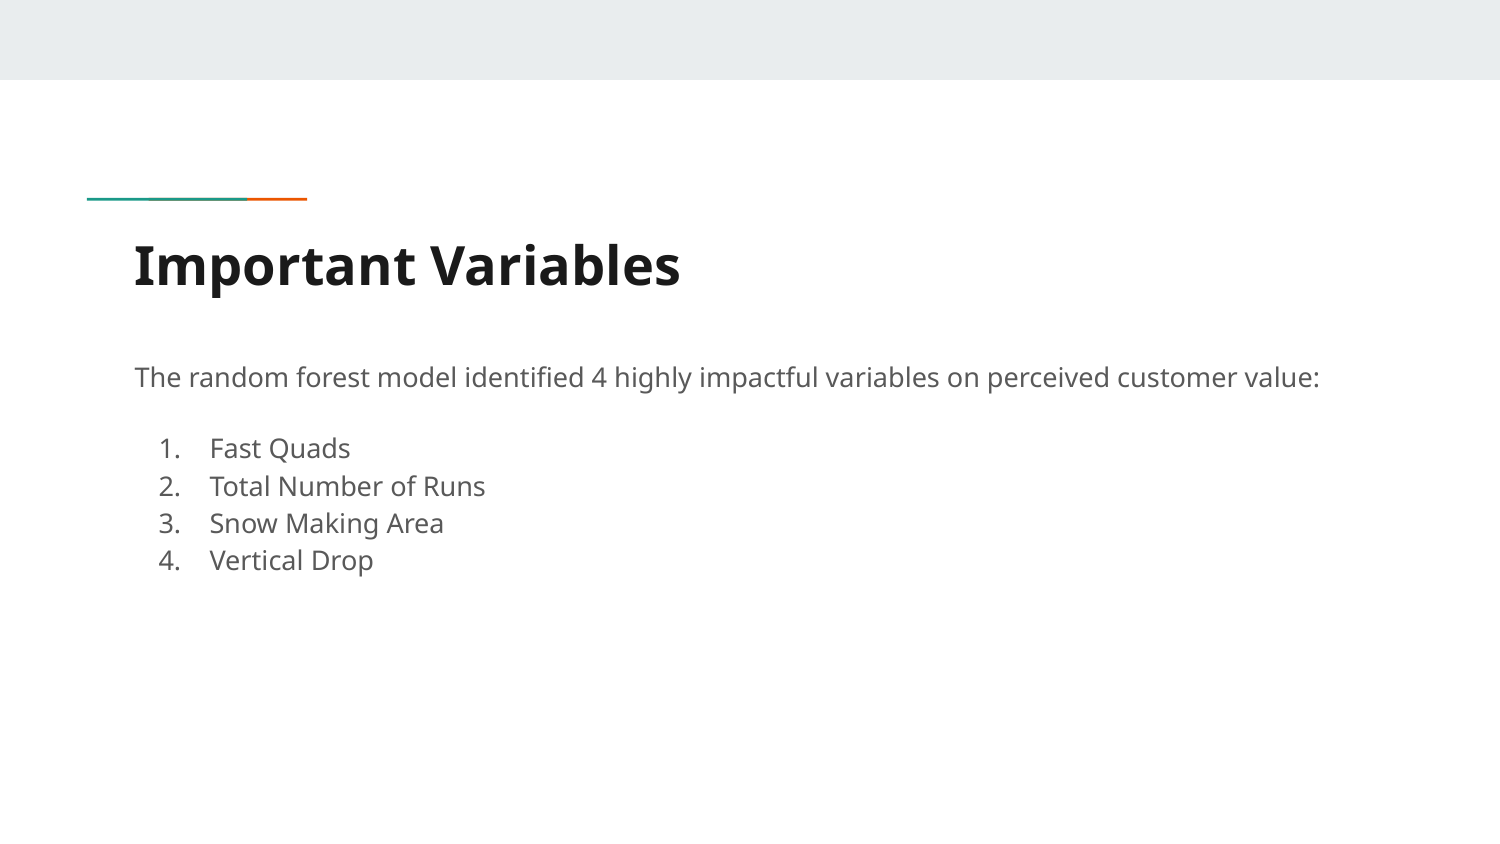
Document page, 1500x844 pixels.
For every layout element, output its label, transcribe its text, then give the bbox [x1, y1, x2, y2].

title Important Variables [119, 216, 1381, 305]
list The random forest model identified 4 highly impactful variables on perceived customer value: Fast Quads Total Number of Runs Snow Making Area Vertical Drop [119, 341, 1381, 712]
